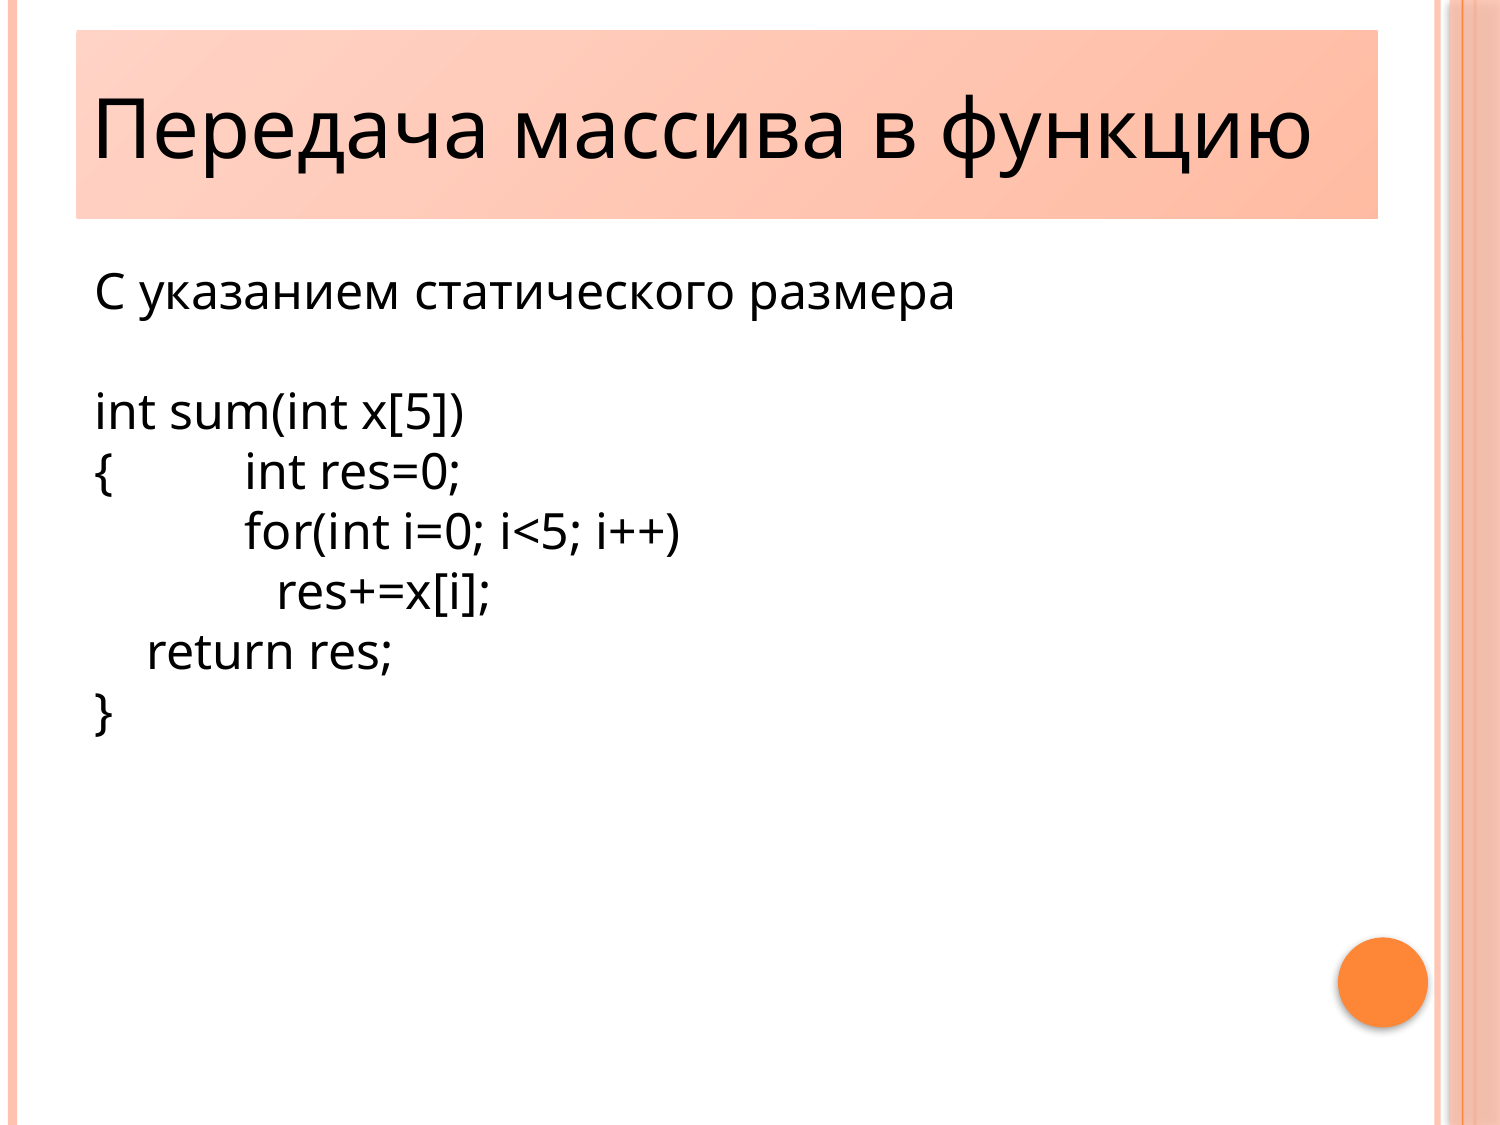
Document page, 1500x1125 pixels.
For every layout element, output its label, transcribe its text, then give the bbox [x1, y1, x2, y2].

text_box С указанием статического размера int sum(int x[5]) { int res=0; for(int i=0; i<5; i++) res+=x[i]; return res; } [80, 252, 1375, 808]
text_box Передача массива в функцию [76, 30, 1378, 219]
